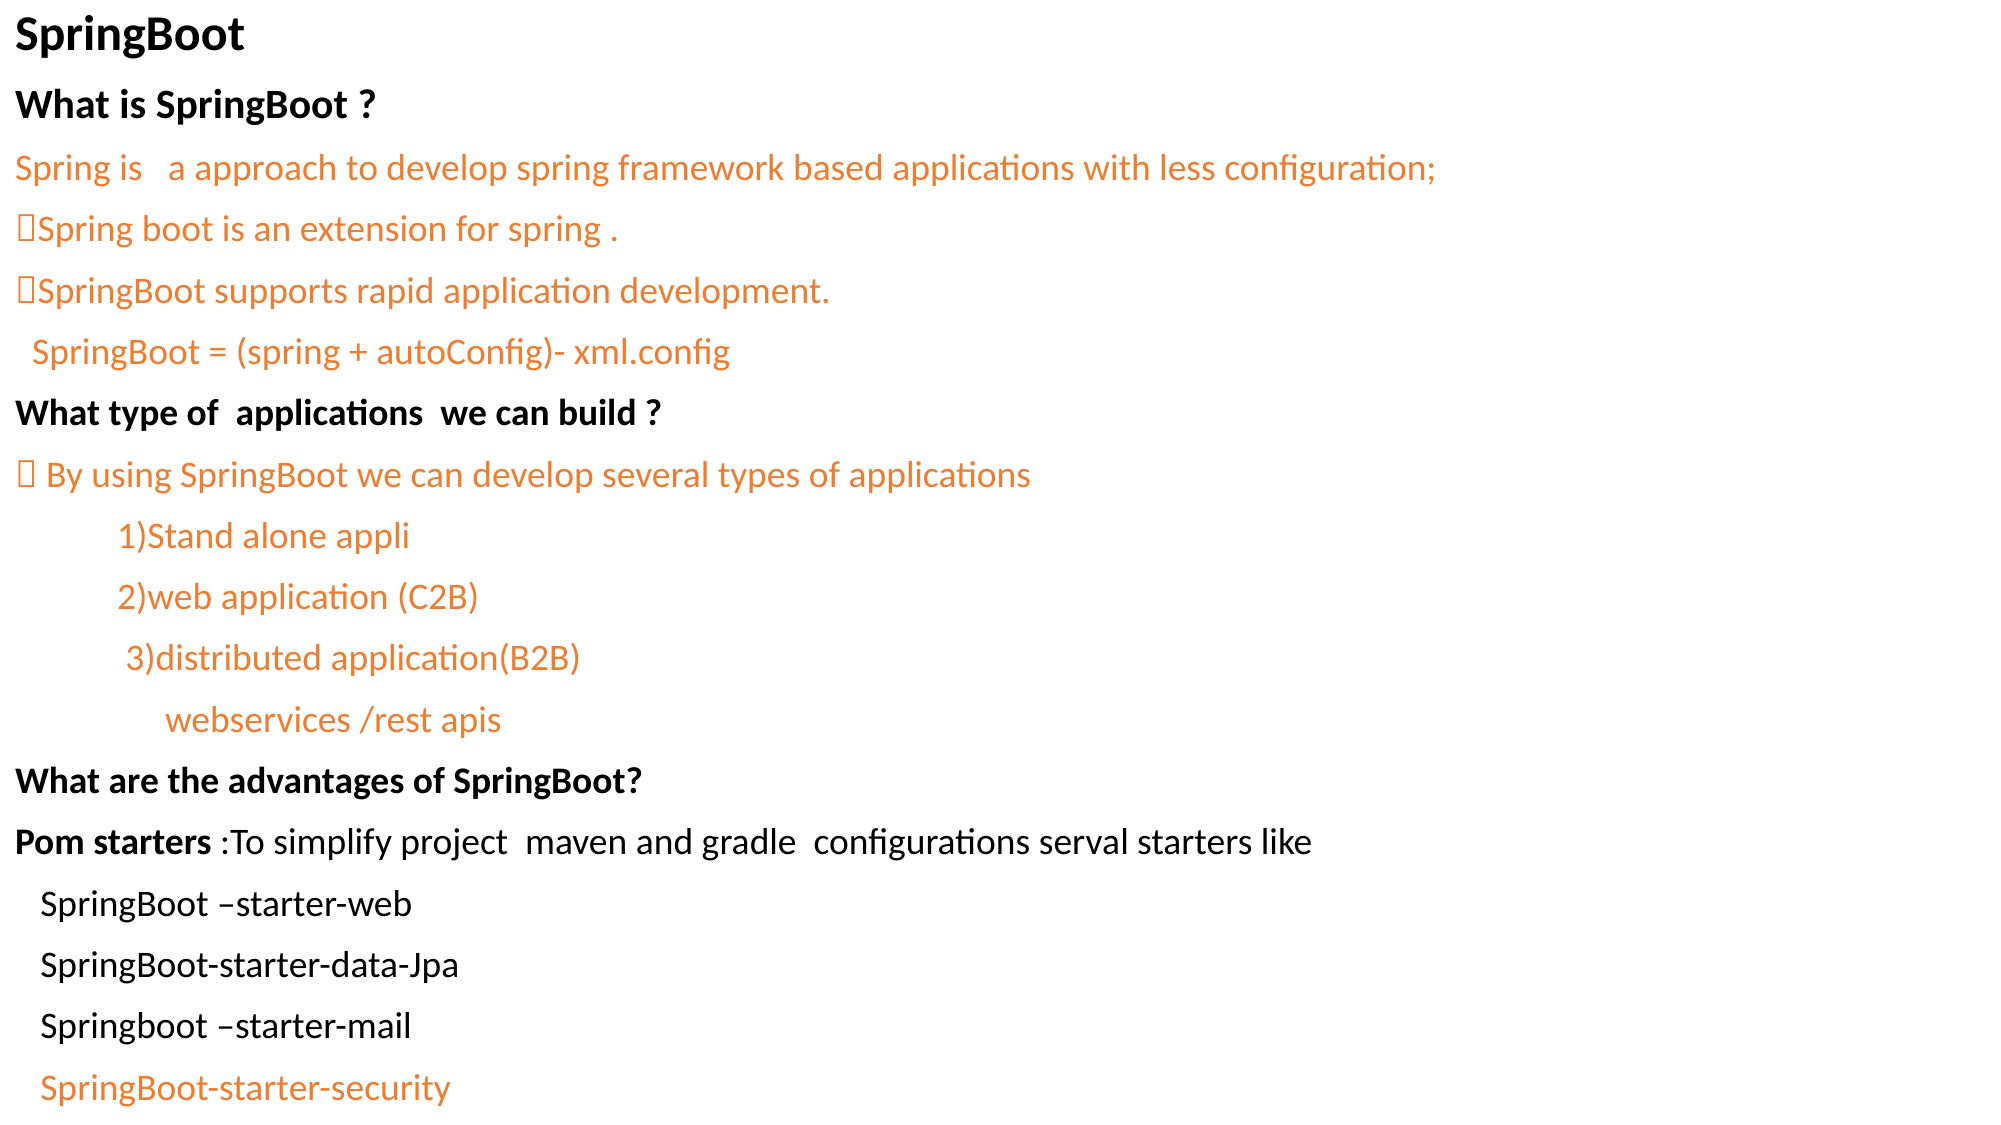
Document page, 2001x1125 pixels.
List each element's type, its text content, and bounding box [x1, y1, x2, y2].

subtitle SpringBoot What is SpringBoot ? Spring is a approach to develop spring framework based applications with less configuration; Spring boot is an extension for spring . SpringBoot supports rapid application development. SpringBoot = (spring + autoConfig)- xml.config What type of applications we can build ?  By using SpringBoot we can develop several types of applications 1)Stand alone appli 2)web application (C2B) 3)distributed application(B2B) webservices /rest apis What are the advantages of SpringBoot? Pom starters :To simplify project maven and gradle configurations serval starters like SpringBoot –starter-web SpringBoot-starter-data-Jpa Springboot –starter-mail SpringBoot-starter-security [0, 0, 2000, 1125]
